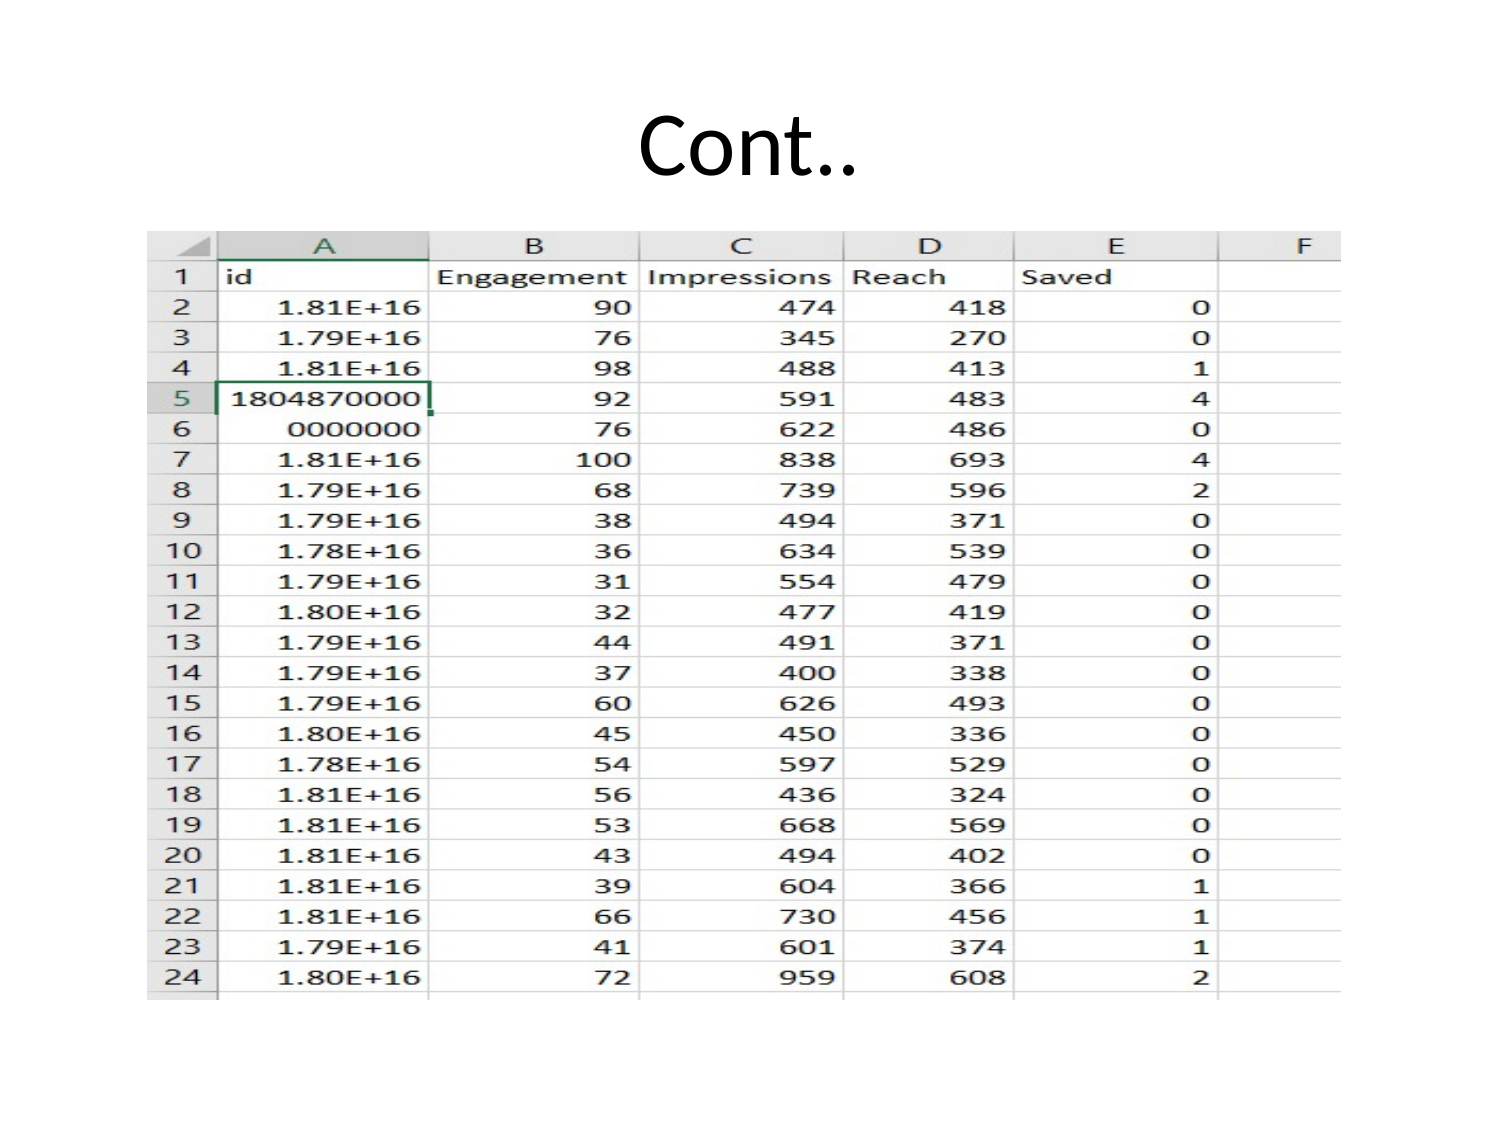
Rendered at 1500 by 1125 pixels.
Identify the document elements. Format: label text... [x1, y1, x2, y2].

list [147, 231, 1341, 1000]
title Cont.. [75, 45, 1425, 233]
